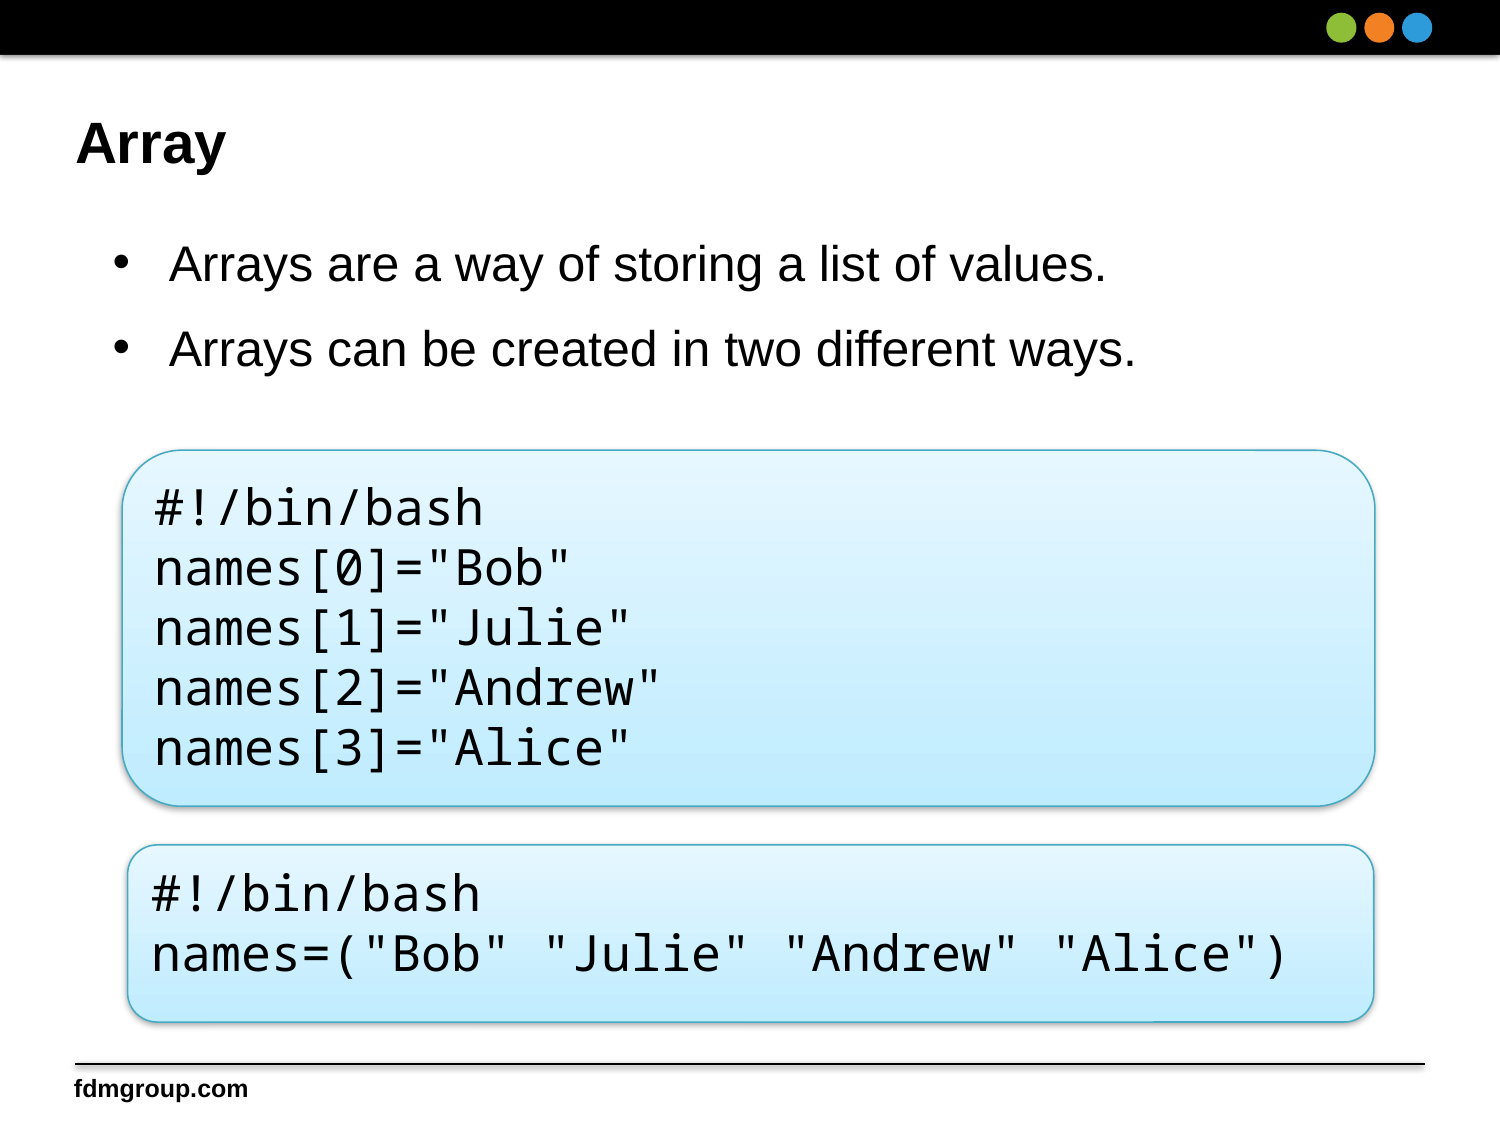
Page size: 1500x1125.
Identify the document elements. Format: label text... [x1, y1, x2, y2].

text_box #!/bin/bash names[0]="Bob" names[1]="Julie" names[2]="Andrew" names[3]="Alice" [121, 449, 1376, 807]
title Array [75, 105, 1425, 184]
list Arrays are a way of storing a list of values. Arrays can be created in two different ways. [112, 231, 1388, 1089]
text_box #!/bin/bash names=("Bob" "Julie" "Andrew" "Alice") [126, 844, 1375, 1023]
